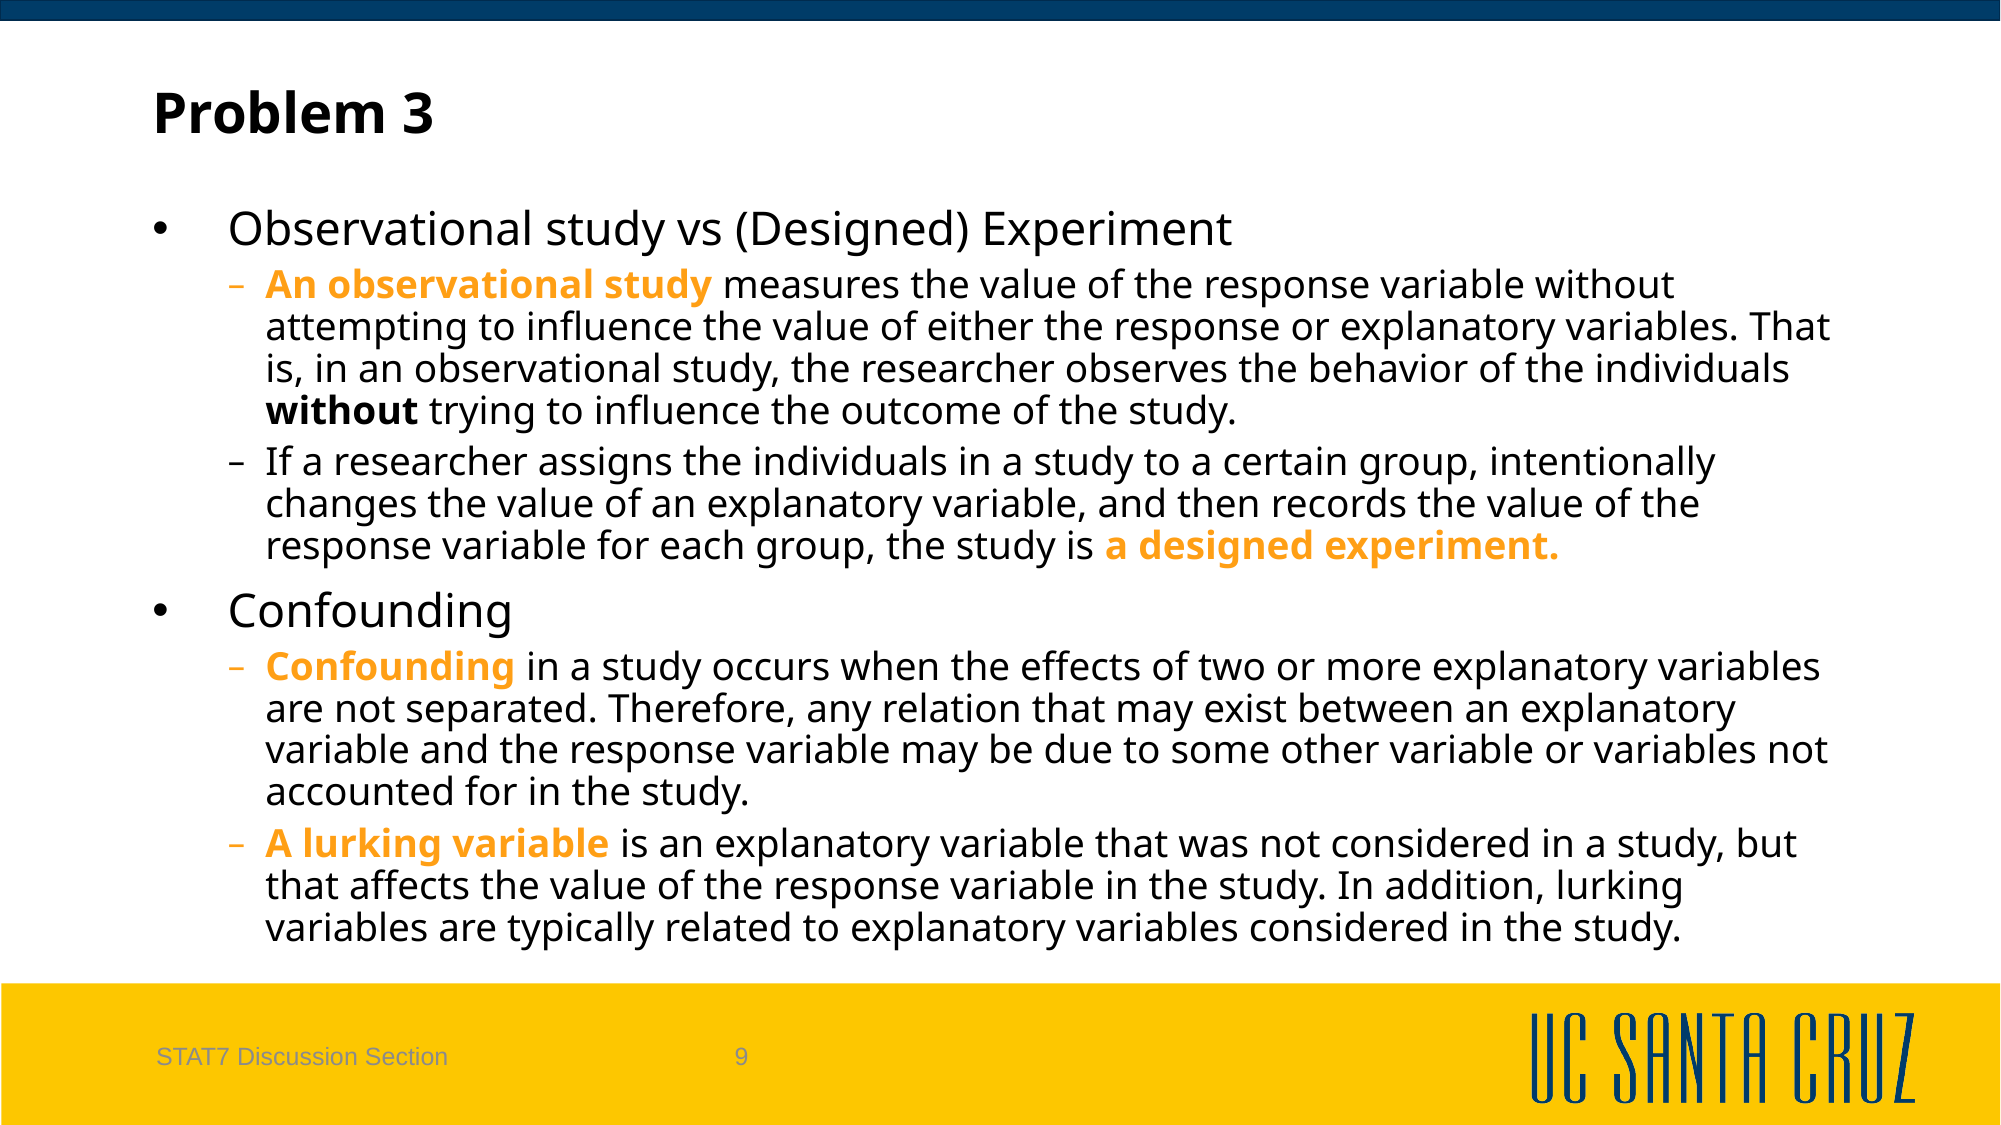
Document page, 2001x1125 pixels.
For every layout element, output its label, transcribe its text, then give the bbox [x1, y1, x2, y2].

list Observational study vs (Designed) Experiment An observational study measures the value of the response variable without attempting to influence the value of either the response or explanatory variables. That is, in an observational study, the researcher observes the behavior of the individuals without trying to influence the outcome of the study. If a researcher assigns the individuals in a study to a certain group, intentionally changes the value of an explanatory variable, and then records the value of the response variable for each group, the study is a designed experiment. Confounding Confounding in a study occurs when the effects of two or more explanatory variables are not separated. Therefore, any relation that may exist between an explanatory variable and the response variable may be due to some other variable or variables not accounted for in the study. A lurking variable is an explanatory variable that was not considered in a study, but that affects the value of the response variable in the study. In addition, lurking variables are typically related to explanatory variables considered in the study. [137, 197, 1863, 969]
title Problem 3 [137, 59, 1863, 171]
picture [1481, 968, 1962, 1125]
footer STAT7 Discussion Section [136, 1025, 470, 1086]
slide_number 9 [681, 1025, 764, 1086]
